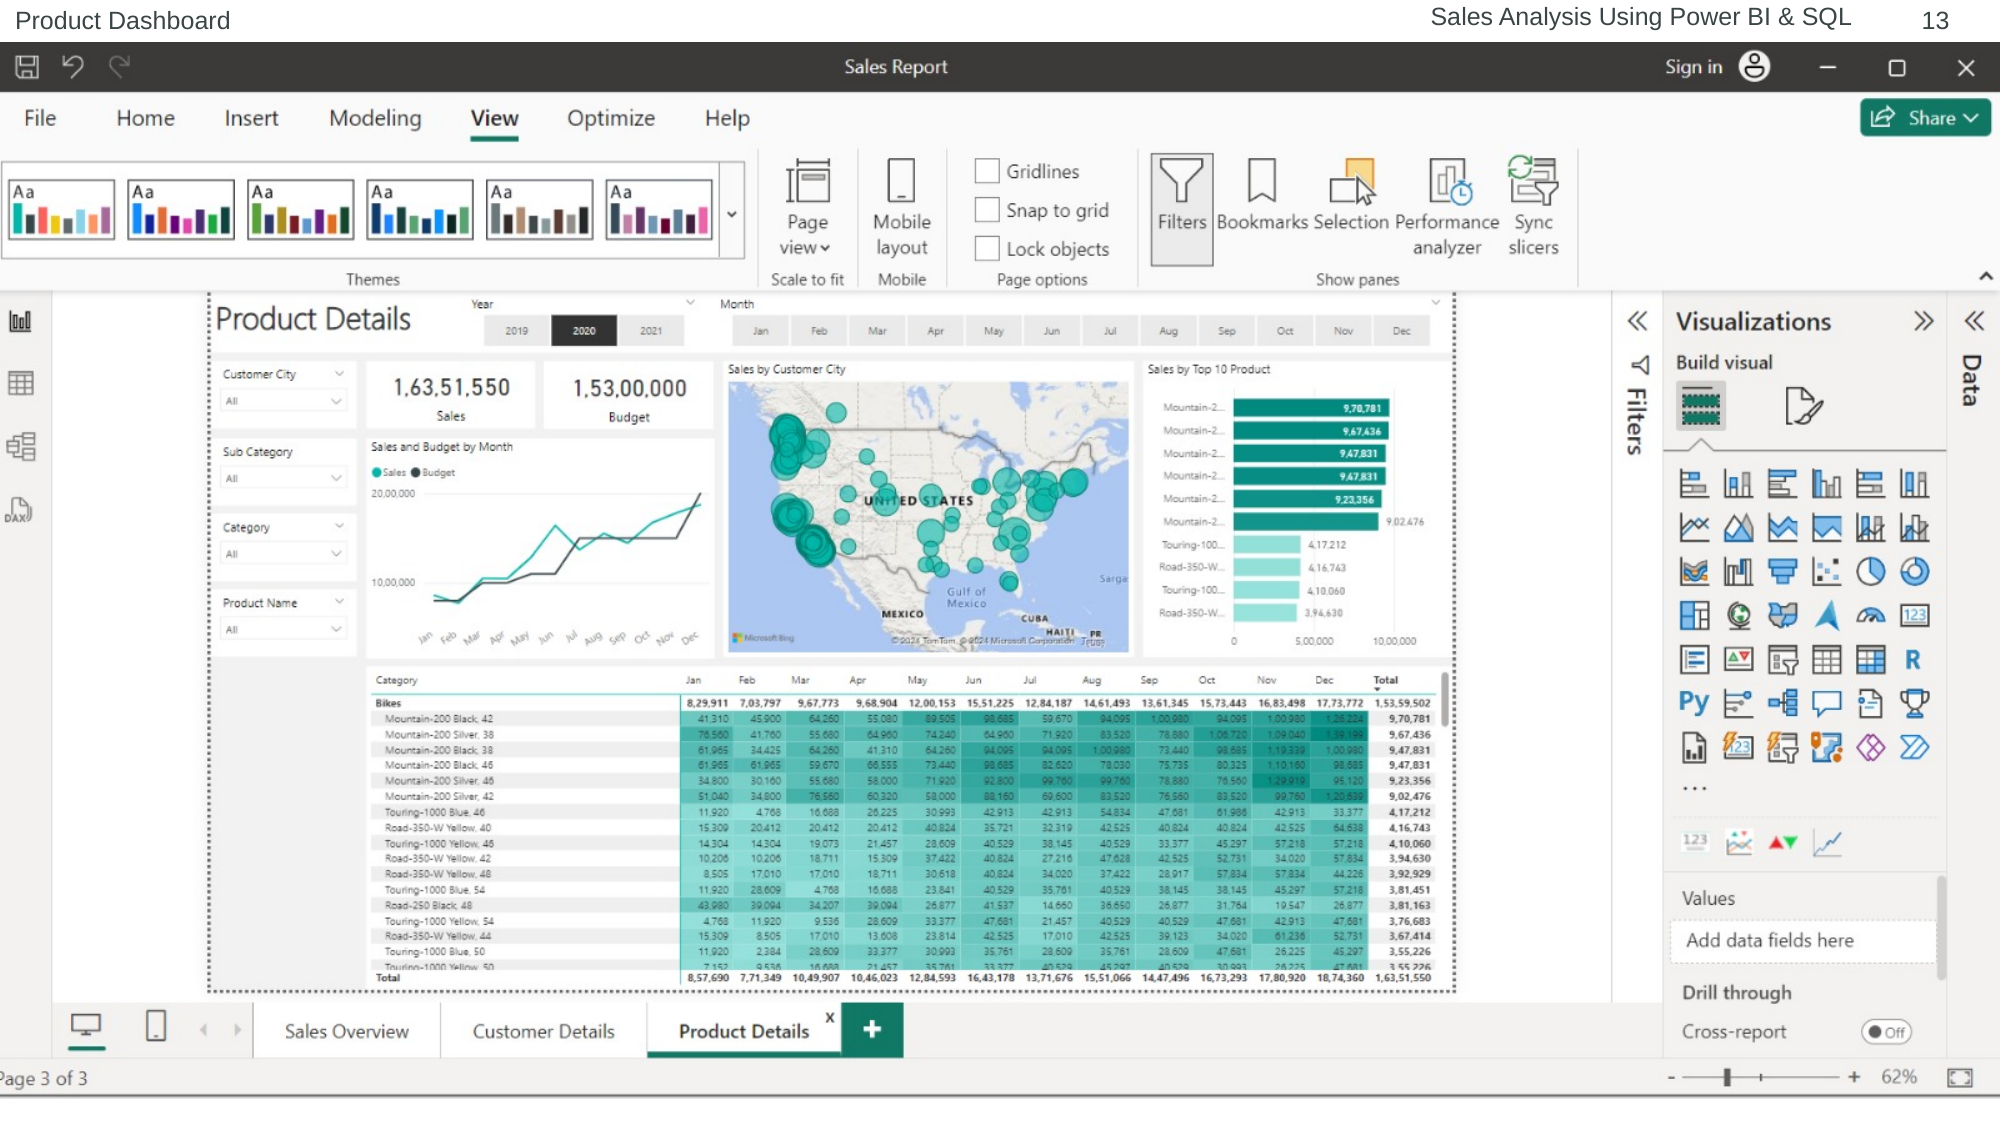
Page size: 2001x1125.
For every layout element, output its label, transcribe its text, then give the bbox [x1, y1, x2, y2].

text_box Sales Analysis Using Power BI & SQL [1415, 0, 1905, 42]
slide_number 13 [1905, 0, 1965, 42]
picture [0, 42, 2000, 1099]
footer Product Dashboard [0, 0, 300, 42]
